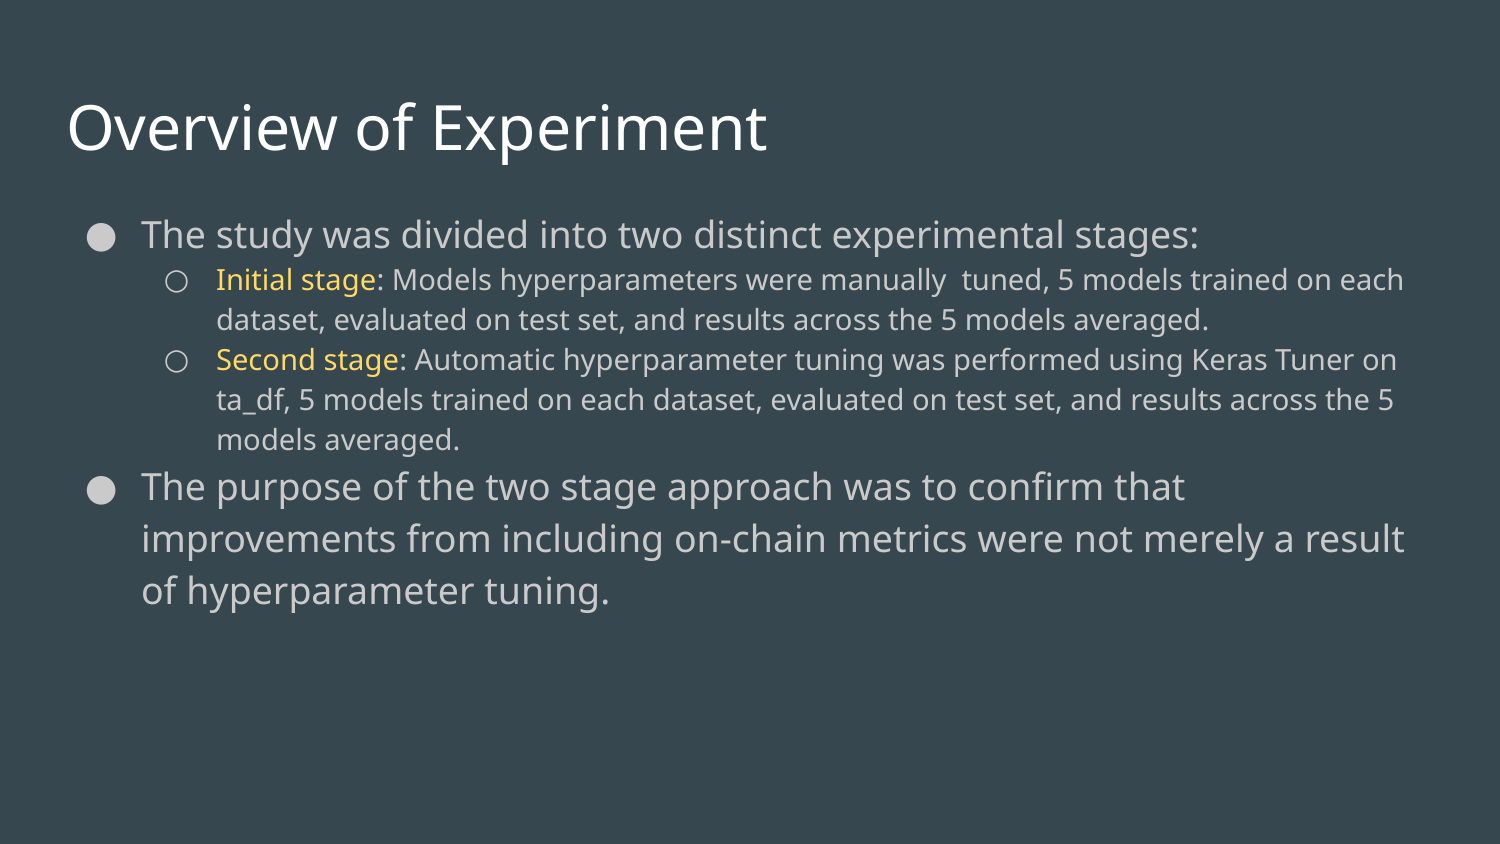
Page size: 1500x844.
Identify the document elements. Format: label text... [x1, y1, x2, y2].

title Overview of Experiment [51, 72, 1449, 167]
list The study was divided into two distinct experimental stages: Initial stage: Models hyperparameters were manually tuned, 5 models trained on each dataset, evaluated on test set, and results across the 5 models averaged. Second stage: Automatic hyperparameter tuning was performed using Keras Tuner on ta_df, 5 models trained on each dataset, evaluated on test set, and results across the 5 models averaged. The purpose of the two stage approach was to confirm that improvements from including on-chain metrics were not merely a result of hyperparameter tuning. [51, 189, 1449, 750]
